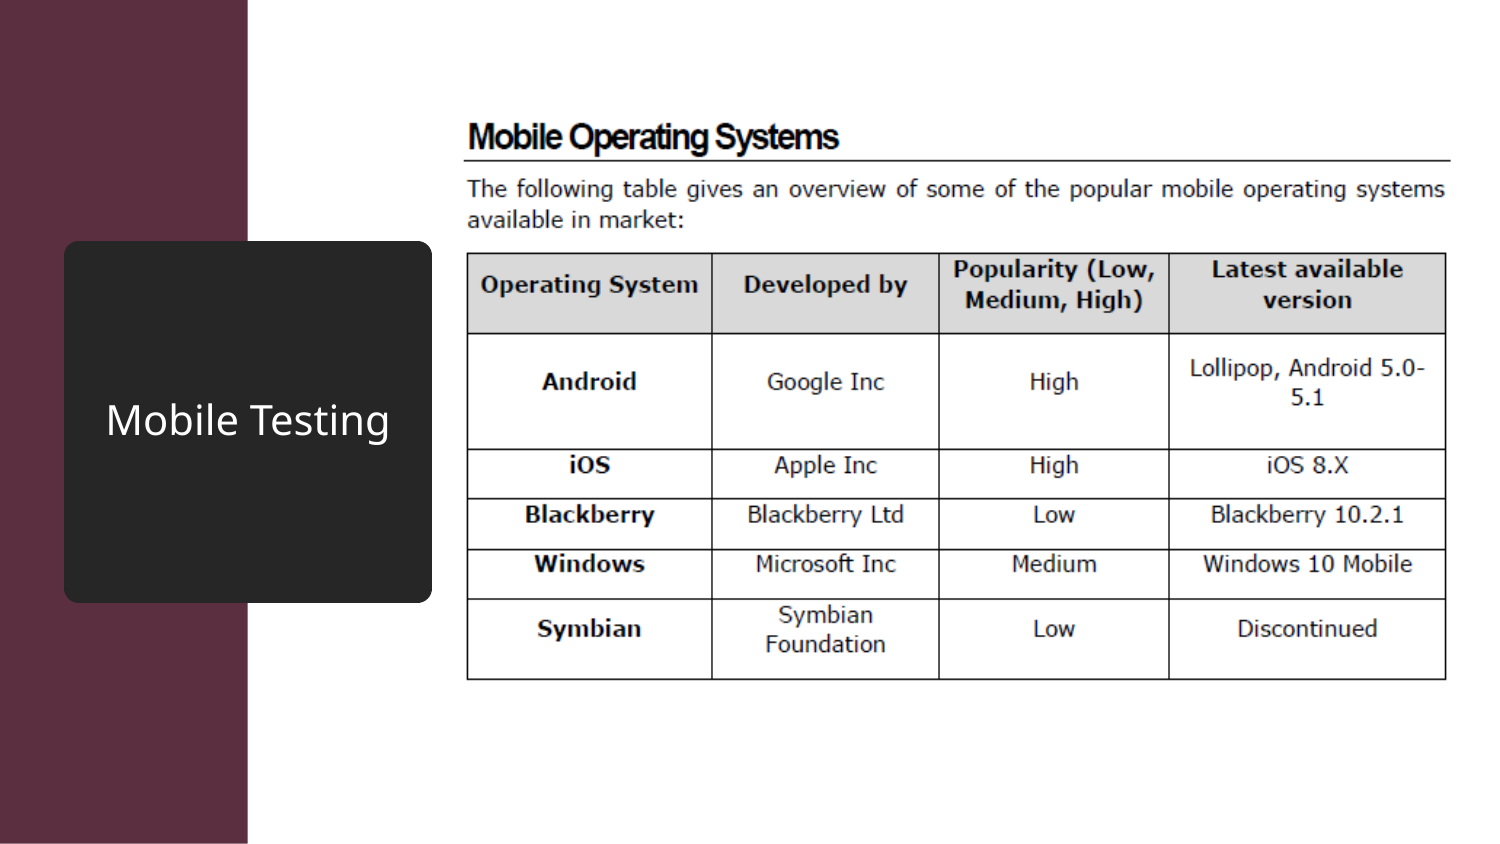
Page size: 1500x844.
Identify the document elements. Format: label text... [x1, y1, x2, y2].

text_box [249, 0, 1500, 844]
title Mobile Testing [78, 255, 418, 589]
picture [432, 96, 1480, 722]
text_box [0, 0, 249, 844]
